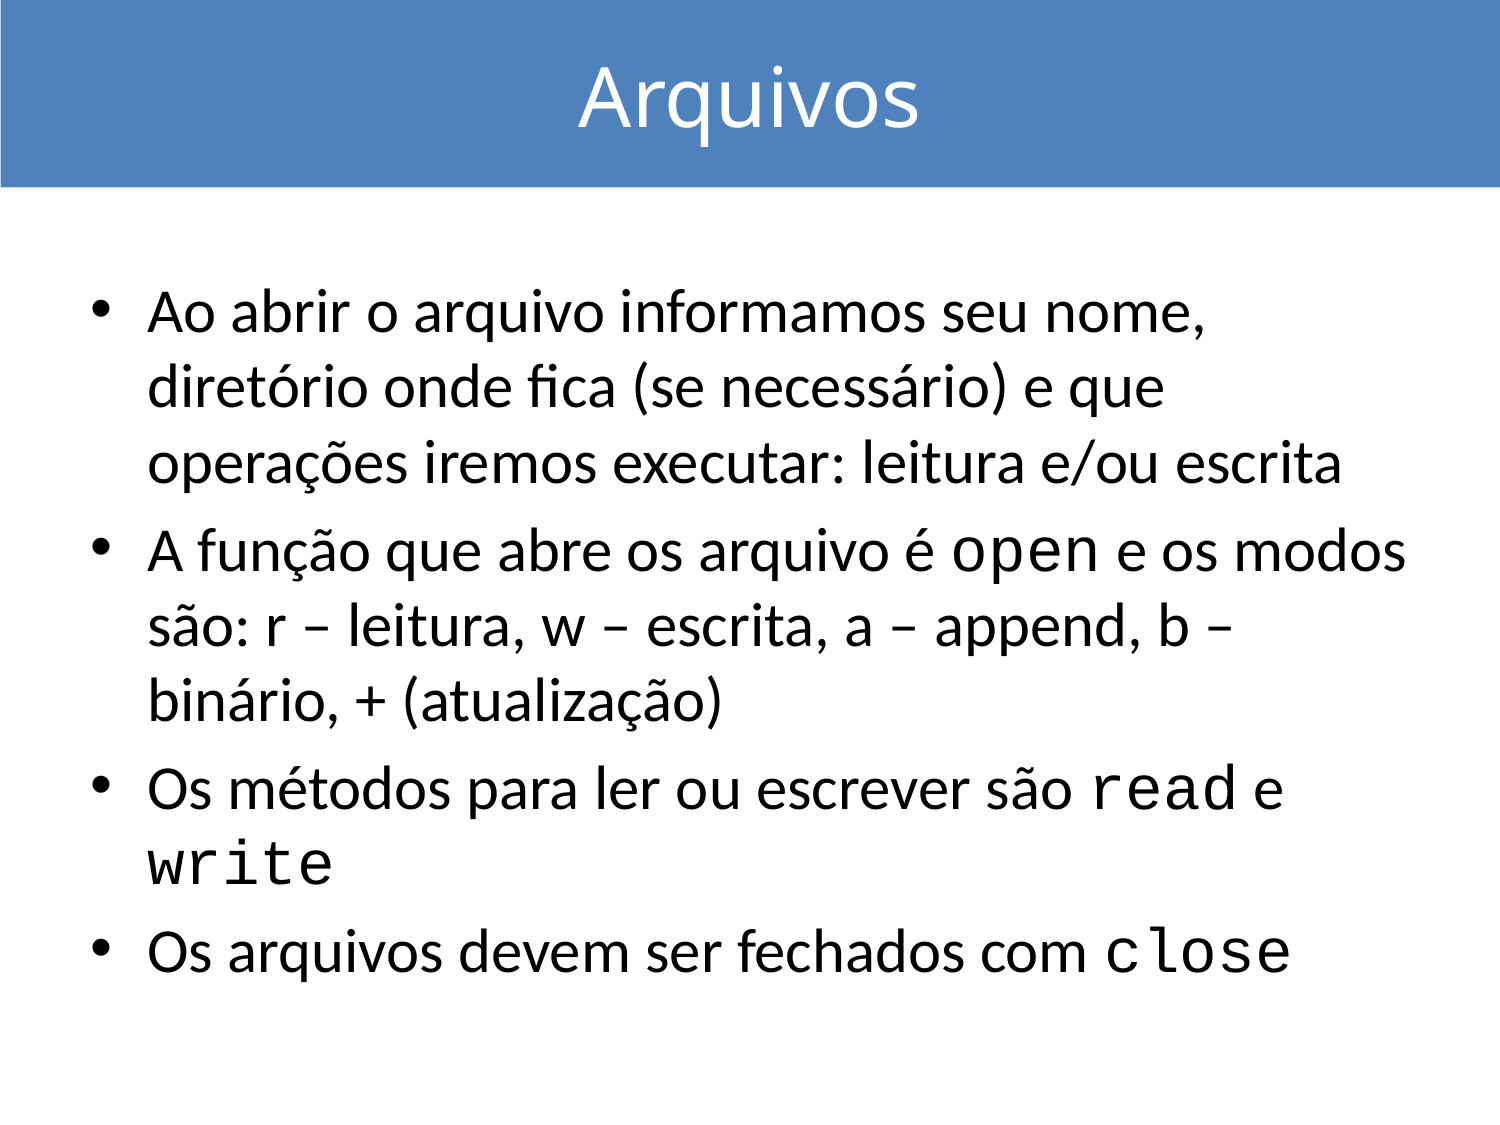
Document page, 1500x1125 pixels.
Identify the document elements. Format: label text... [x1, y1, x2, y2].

text_box Arquivos [0, 0, 1500, 188]
list Ao abrir o arquivo informamos seu nome, diretório onde fica (se necessário) e que operações iremos executar: leitura e/ou escrita A função que abre os arquivo é open e os modos são: r – leitura, w – escrita, a – append, b – binário, + (atualização) Os métodos para ler ou escrever são read e write Os arquivos devem ser fechados com close [75, 262, 1425, 1005]
